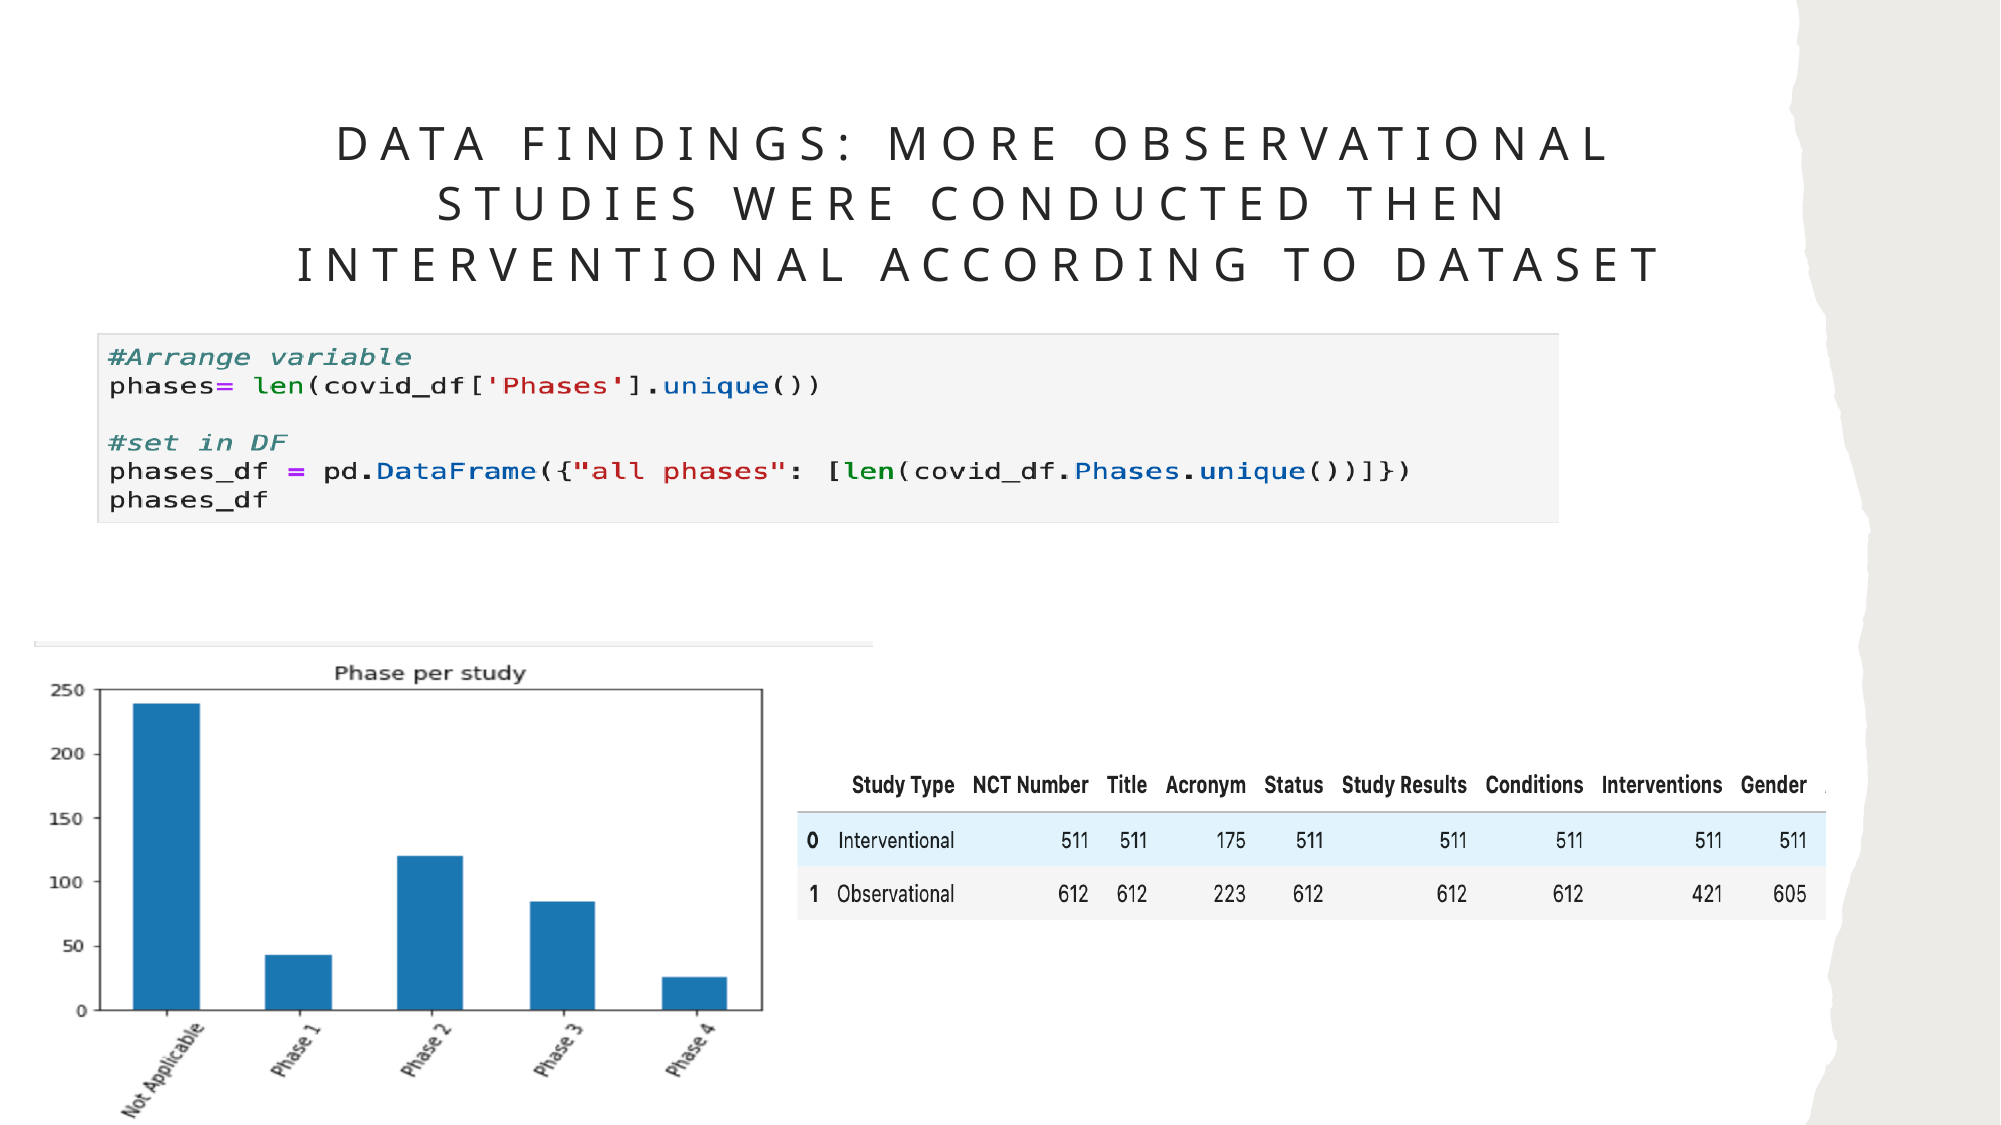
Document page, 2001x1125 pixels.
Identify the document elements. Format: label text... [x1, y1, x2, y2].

title Data Findings: More observational studies were conducted then interventional according to dataset [172, 99, 1782, 300]
picture [0, 0, 2000, 1125]
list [86, 332, 1559, 523]
